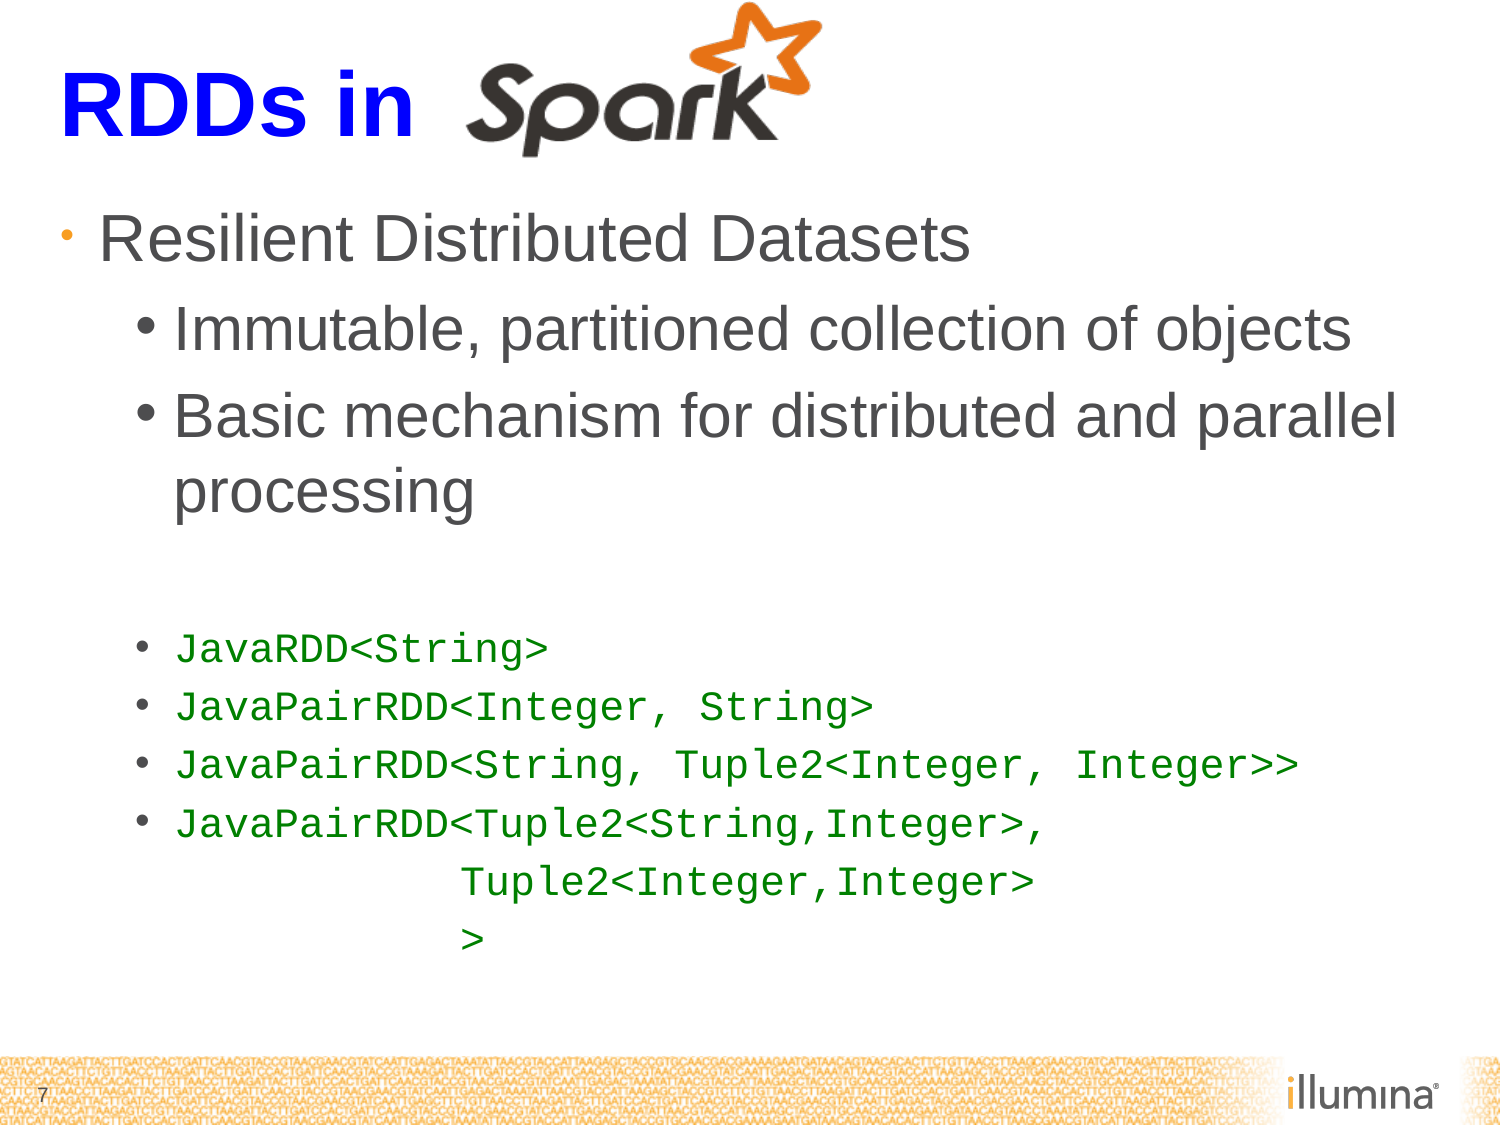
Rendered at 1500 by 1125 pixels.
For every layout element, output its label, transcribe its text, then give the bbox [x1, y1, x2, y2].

picture [1288, 1074, 1439, 1109]
list Resilient Distributed Datasets Immutable, partitioned collection of objects Basic mechanism for distributed and parallel processing JavaRDD<String> JavaPairRDD<Integer, String> JavaPairRDD<String, Tuple2<Integer, Integer>> JavaPairRDD<Tuple2<String,Integer>, Tuple2<Integer,Integer> > [45, 187, 1456, 1035]
picture [0, 1056, 1198, 1125]
title RDDs in [44, 37, 1456, 187]
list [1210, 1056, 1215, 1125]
picture [462, 0, 826, 160]
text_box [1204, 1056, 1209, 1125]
